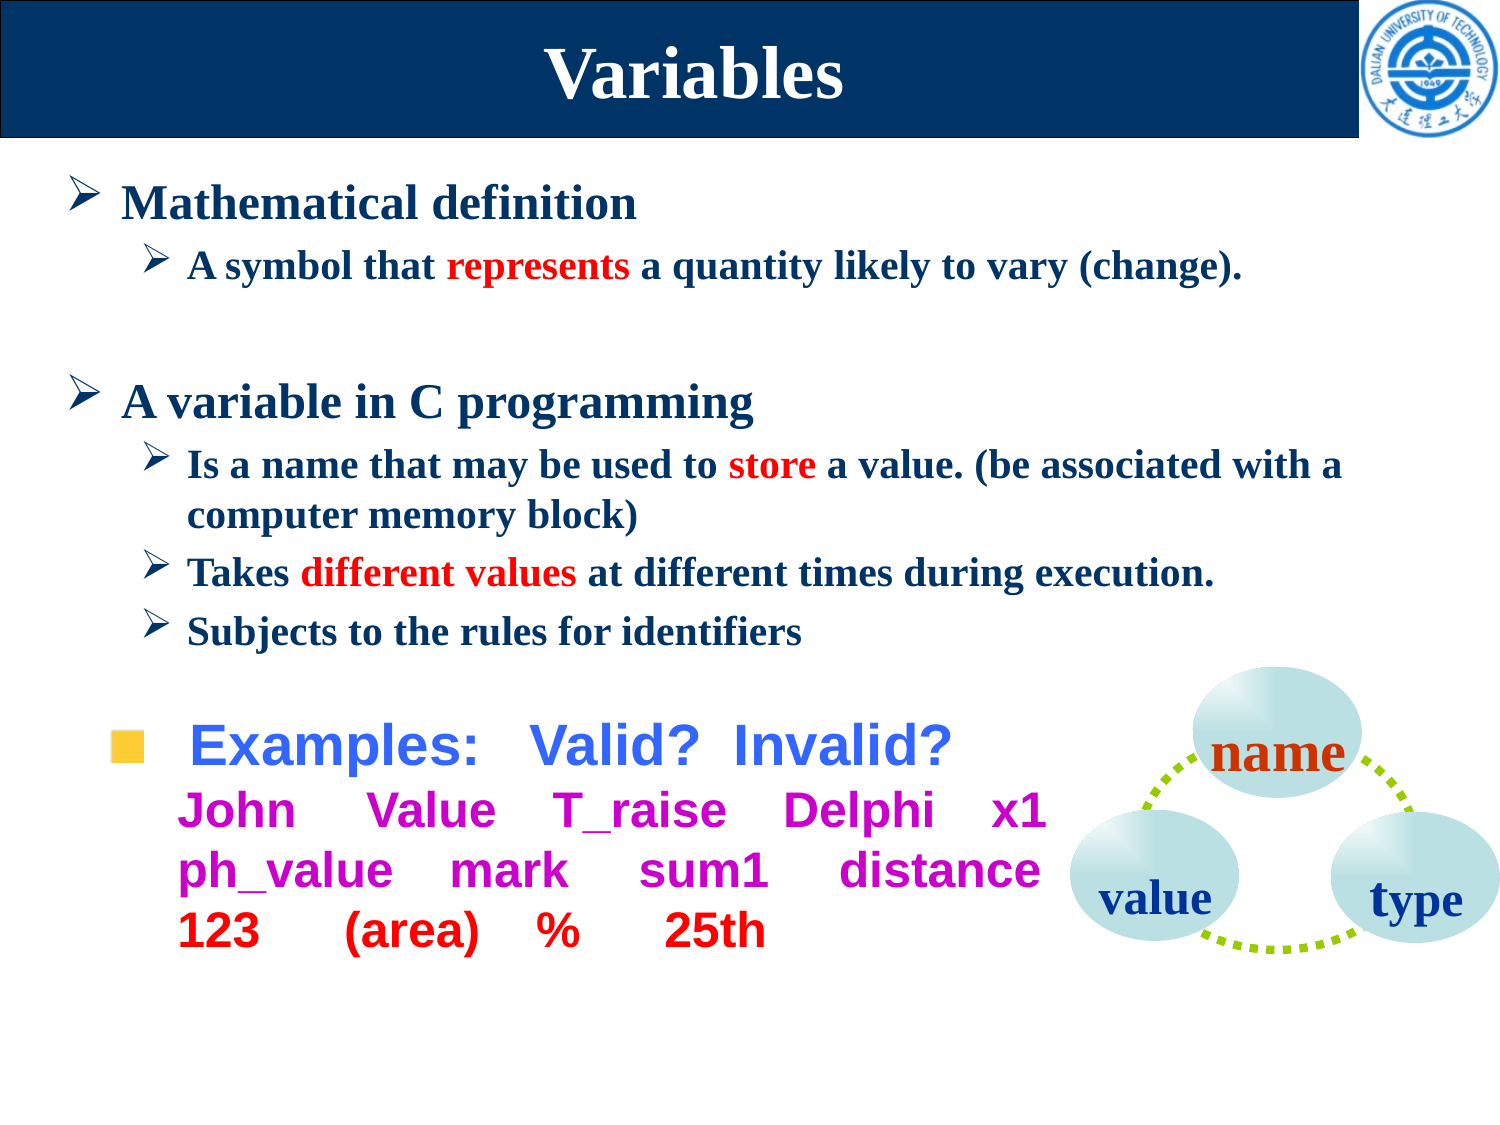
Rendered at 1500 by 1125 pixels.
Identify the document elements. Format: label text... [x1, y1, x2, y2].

text_box Examples: Valid? Invalid? John Value T_raise Delphi x1 ph_value mark sum1 distance 123 (area) % 25th [87, 699, 1211, 1007]
list Mathematical definition A symbol that represents a quantity likely to vary (change). A variable in C programming Is a name that may be used to store a value. (be associated with a computer memory block) Takes different values at different times during execution. Subjects to the rules for identifiers [50, 162, 1463, 1088]
title Variables [37, 12, 1350, 125]
picture [1359, 0, 1500, 138]
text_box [1069, 666, 1500, 951]
picture [102, 721, 144, 763]
